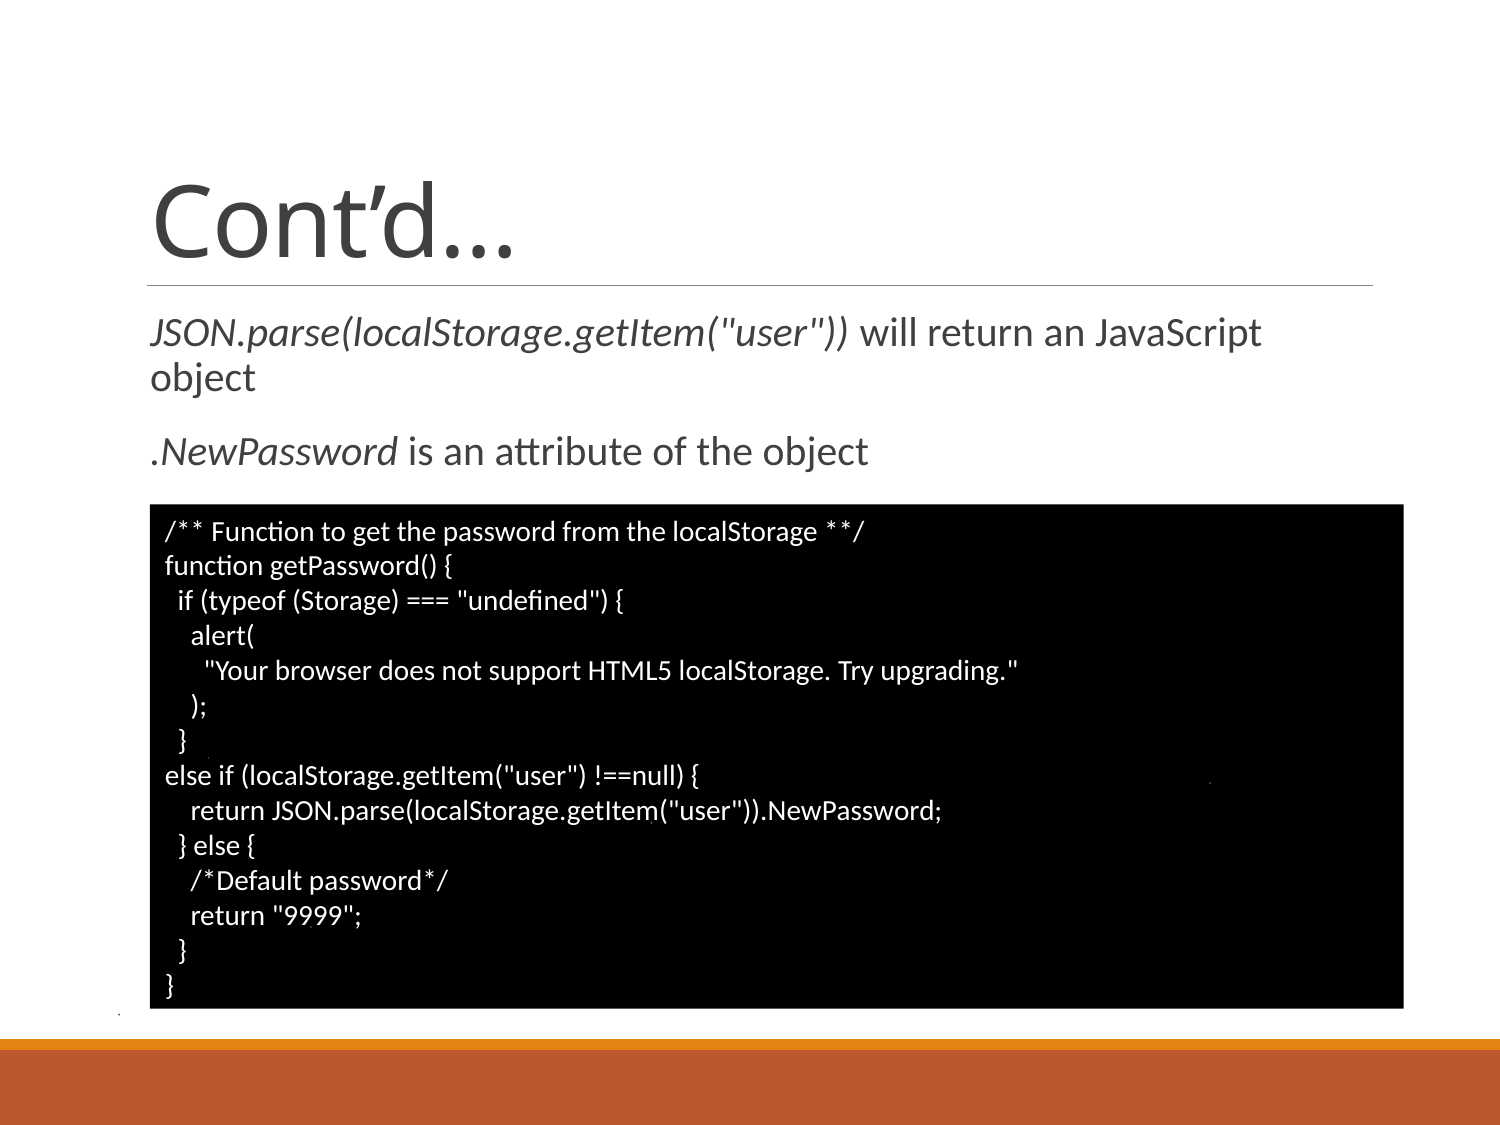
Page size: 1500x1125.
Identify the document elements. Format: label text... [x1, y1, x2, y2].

title Cont’d… [135, 47, 1373, 285]
picture [1206, 779, 1213, 786]
text_box /** Function to get the password from the localStorage **/ function getPassword() { if (typeof (Storage) === "undefined") { alert( "Your browser does not support HTML5 localStorage. Try upgrading." ); } else if (localStorage.getItem("user") !==null) { return JSON.parse(localStorage.getItem("user")).NewPassword; } else { /*Default password*/ return "9999"; } } [149, 504, 1404, 1009]
picture [340, 883, 347, 889]
picture [648, 819, 654, 826]
list JSON.parse(localStorage.getItem("user")) will return an JavaScript object .NewPassword is an attribute of the object [135, 302, 1373, 963]
picture [116, 1011, 122, 1018]
picture [205, 754, 212, 761]
picture [307, 923, 314, 930]
